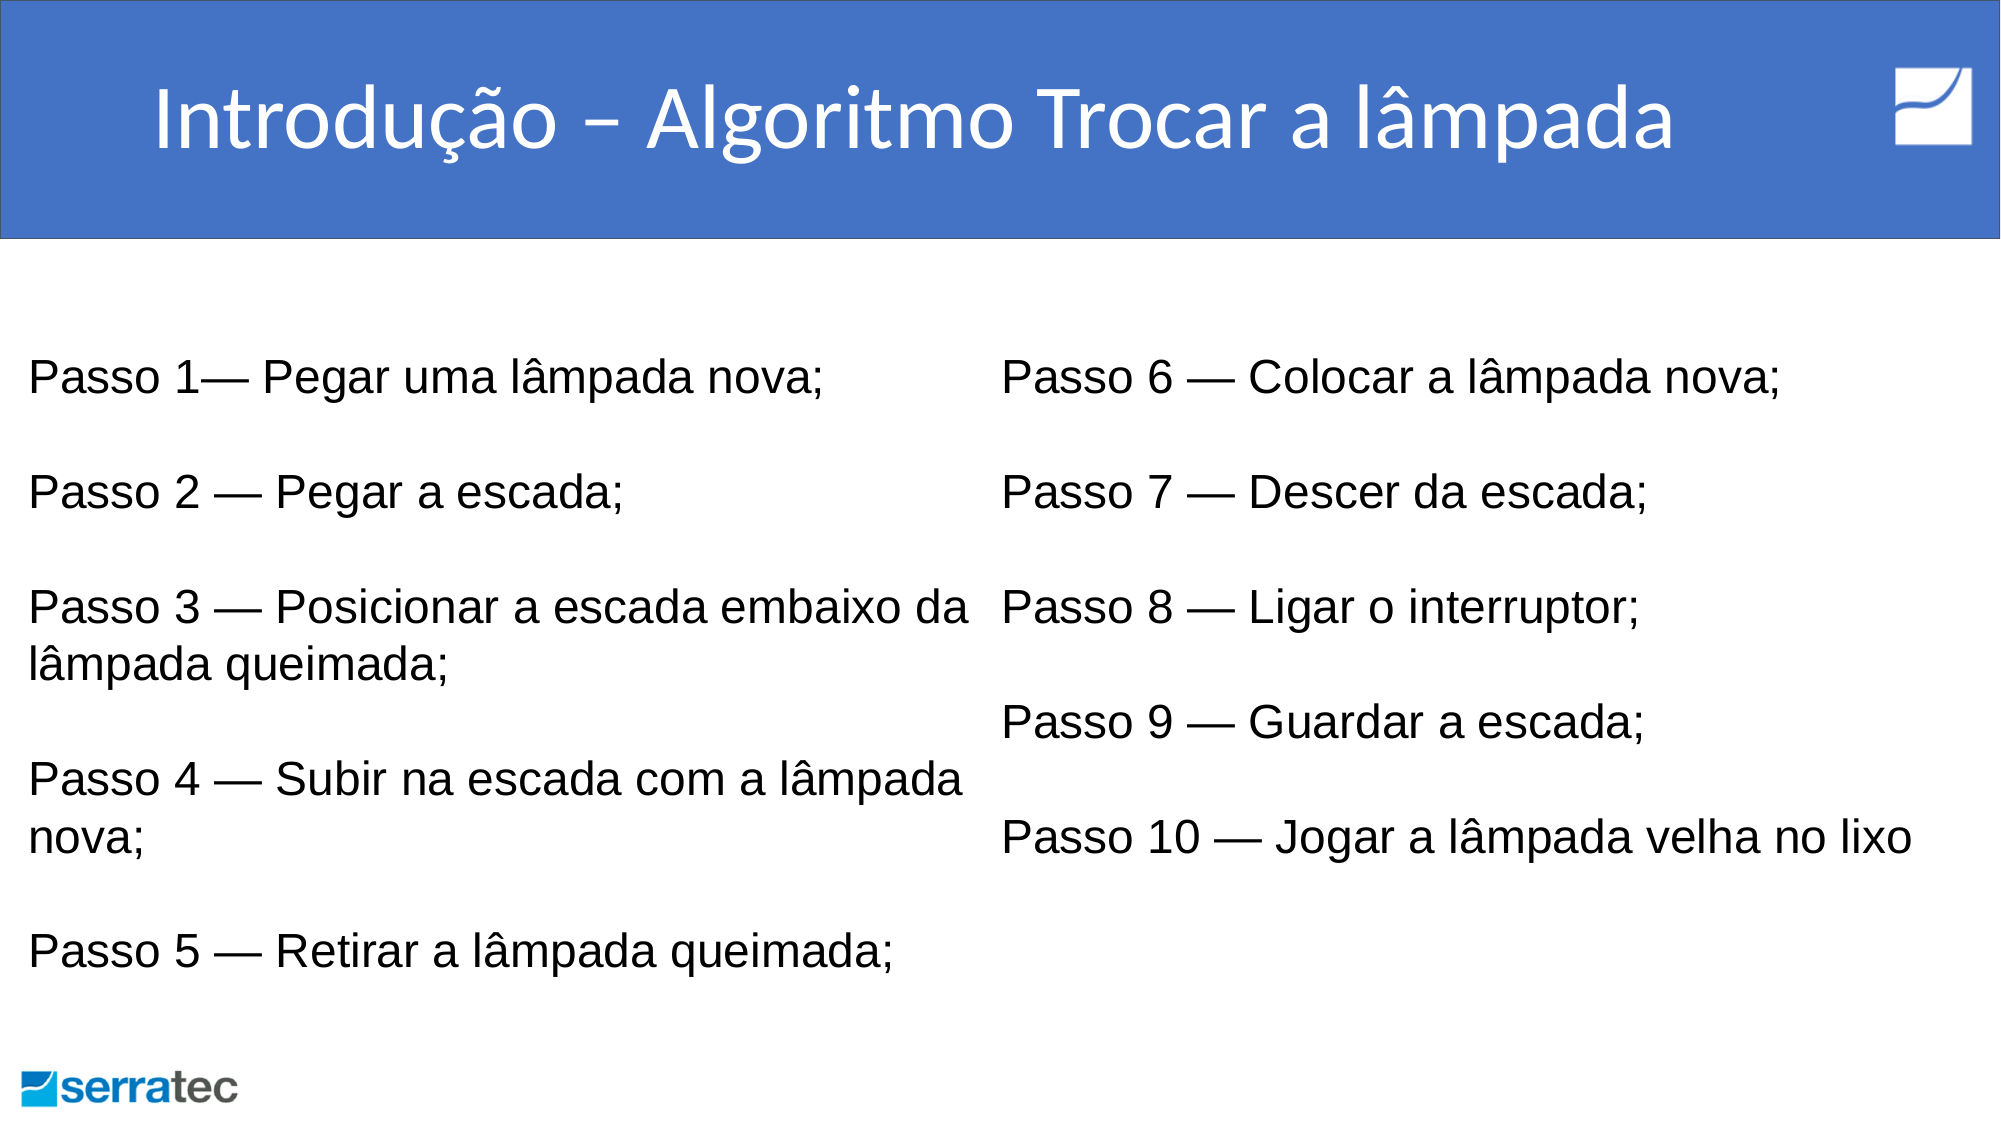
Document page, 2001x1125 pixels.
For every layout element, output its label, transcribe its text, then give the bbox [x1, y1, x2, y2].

picture [14, 1064, 247, 1113]
title Introdução – Algoritmo Trocar a lâmpada [137, 9, 1863, 228]
picture [1895, 65, 1976, 148]
text_box Passo 1— Pegar uma lâmpada nova; Passo 2 — Pegar a escada; Passo 3 — Posicionar a escada embaixo da lâmpada queimada; Passo 4 — Subir na escada com a lâmpada nova; Passo 5 — Retirar a lâmpada queimada; [13, 337, 989, 1055]
text_box Passo 6 — Colocar a lâmpada nova; Passo 7 — Descer da escada; Passo 8 — Ligar o interruptor; Passo 9 — Guardar a escada; Passo 10 — Jogar a lâmpada velha no lixo [989, 337, 1987, 871]
